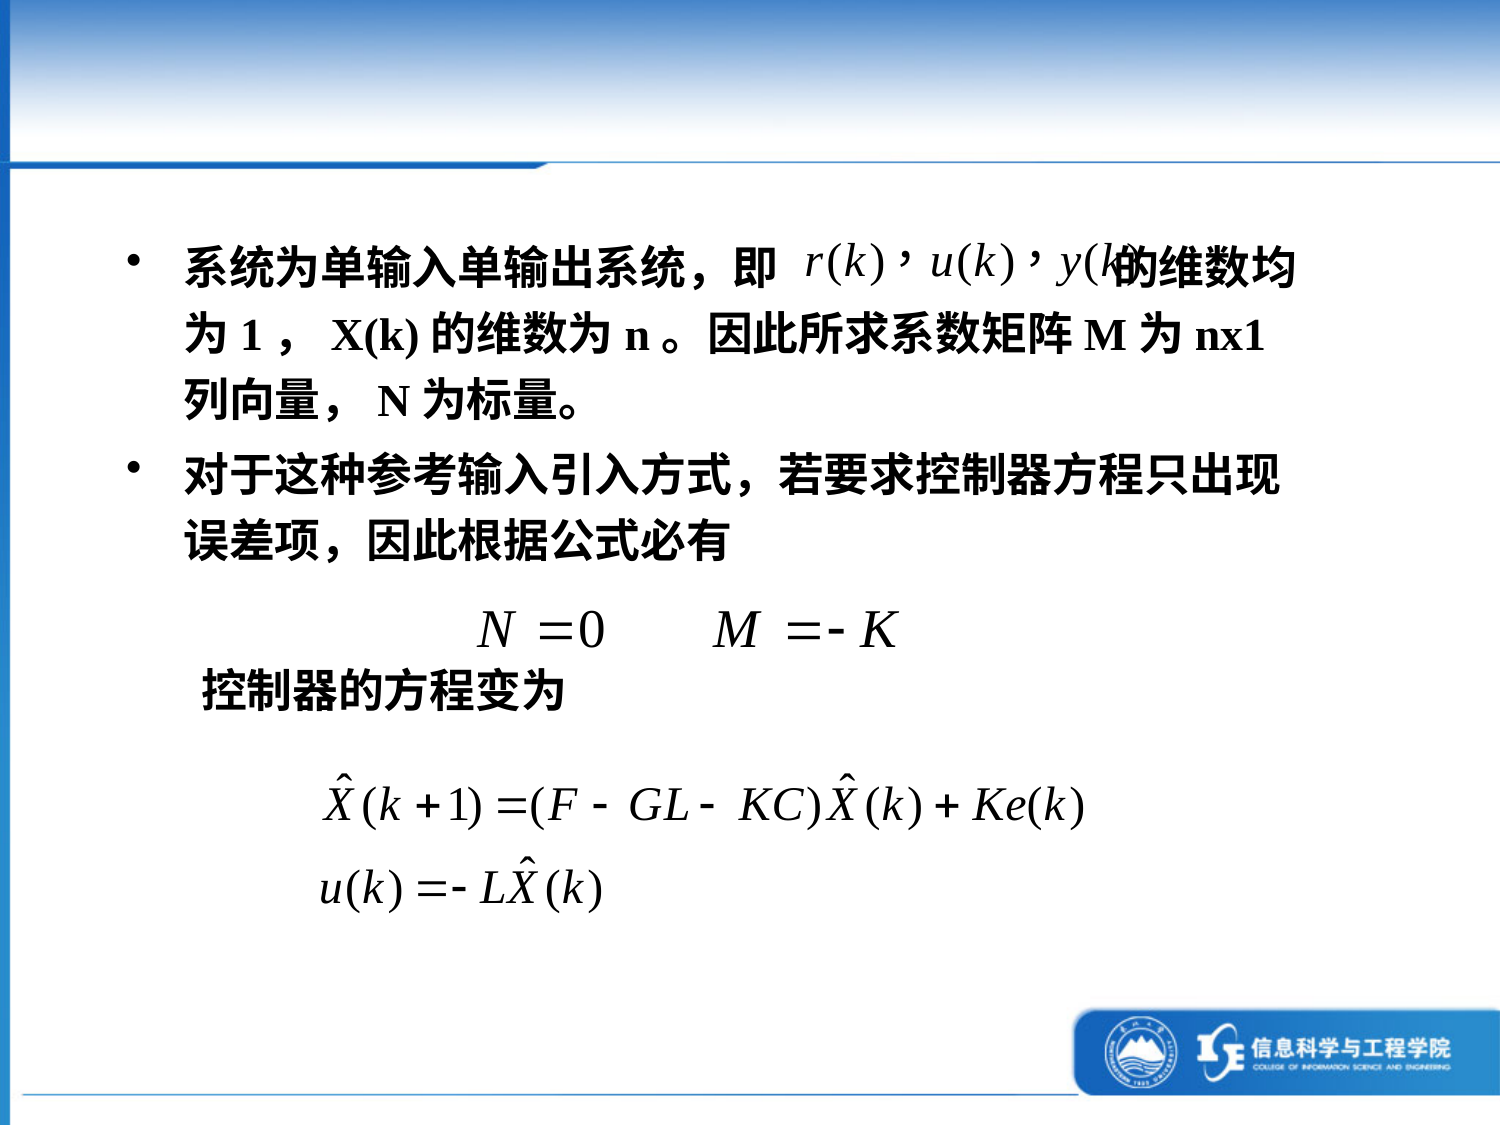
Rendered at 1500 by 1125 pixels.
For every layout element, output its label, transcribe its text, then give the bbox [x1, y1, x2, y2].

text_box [796, 231, 1152, 296]
text_box 系统为单输入单输出系统，即 的维数均为1，X(k)的维数为n。因此所求系数矩阵M为nx1列向量，N为标量。 对于这种参考输入引入方式，若要求控制器方程只出现误差项，因此根据公式必有 控制器的方程变为 [112, 219, 1312, 997]
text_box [312, 763, 1094, 925]
picture [0, 0, 1500, 1125]
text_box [466, 597, 913, 671]
